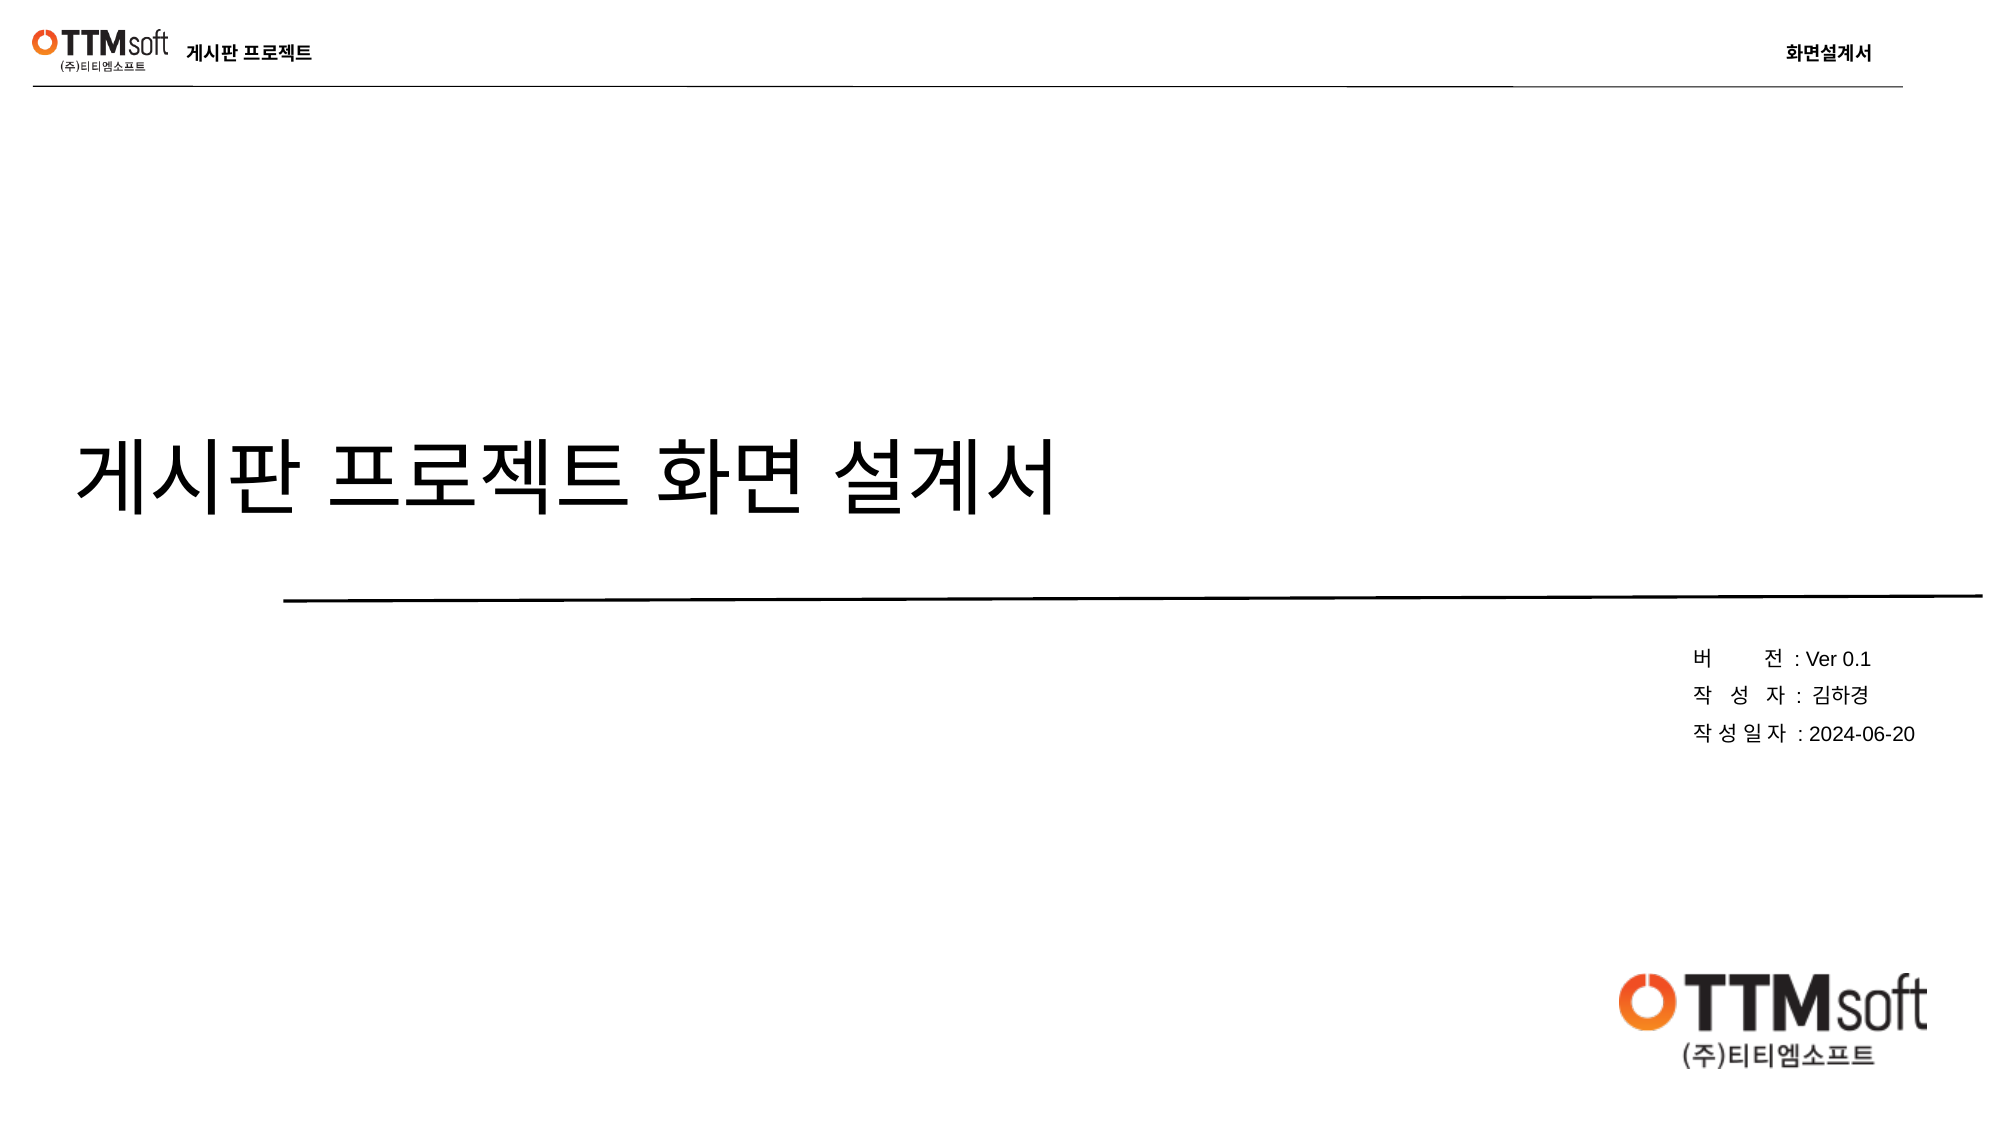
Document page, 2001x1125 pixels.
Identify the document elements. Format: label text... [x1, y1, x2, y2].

title 게시판 프로젝트 화면 설계서 [58, 410, 1424, 553]
picture [32, 29, 168, 72]
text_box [283, 596, 1983, 602]
text_box 버 전 : Ver 0.1 작 성 자 : 김하경 작 성 일 자 : 2024-06-20 [1679, 625, 1991, 753]
picture [1619, 973, 1927, 1069]
